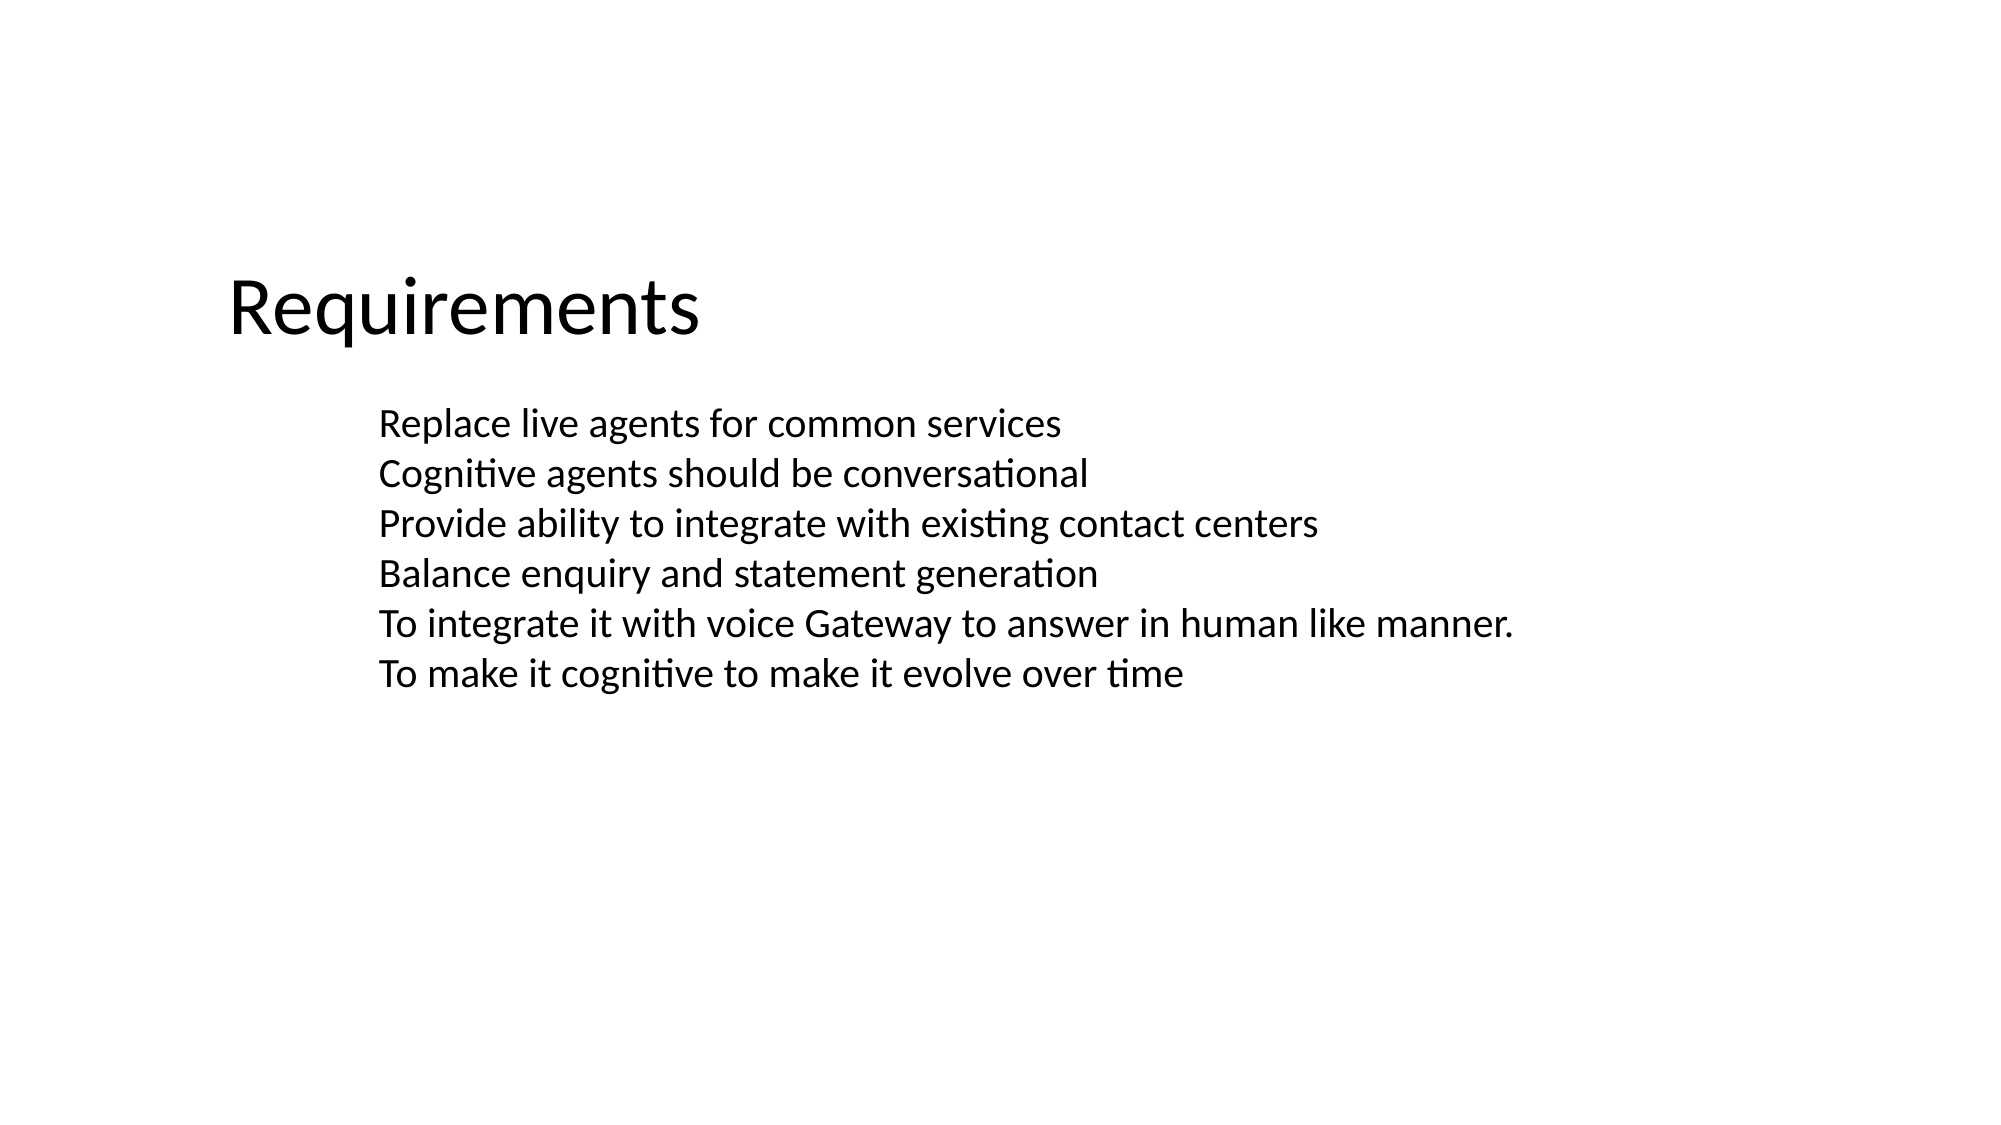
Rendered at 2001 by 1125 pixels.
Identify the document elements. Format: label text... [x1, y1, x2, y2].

text_box Requirements Replace live agents for common services Cognitive agents should be conversational Provide ability to integrate with existing contact centers Balance enquiry and statement generation To integrate it with voice Gateway to answer in human like manner. To make it cognitive to make it evolve over time [214, 243, 1664, 839]
